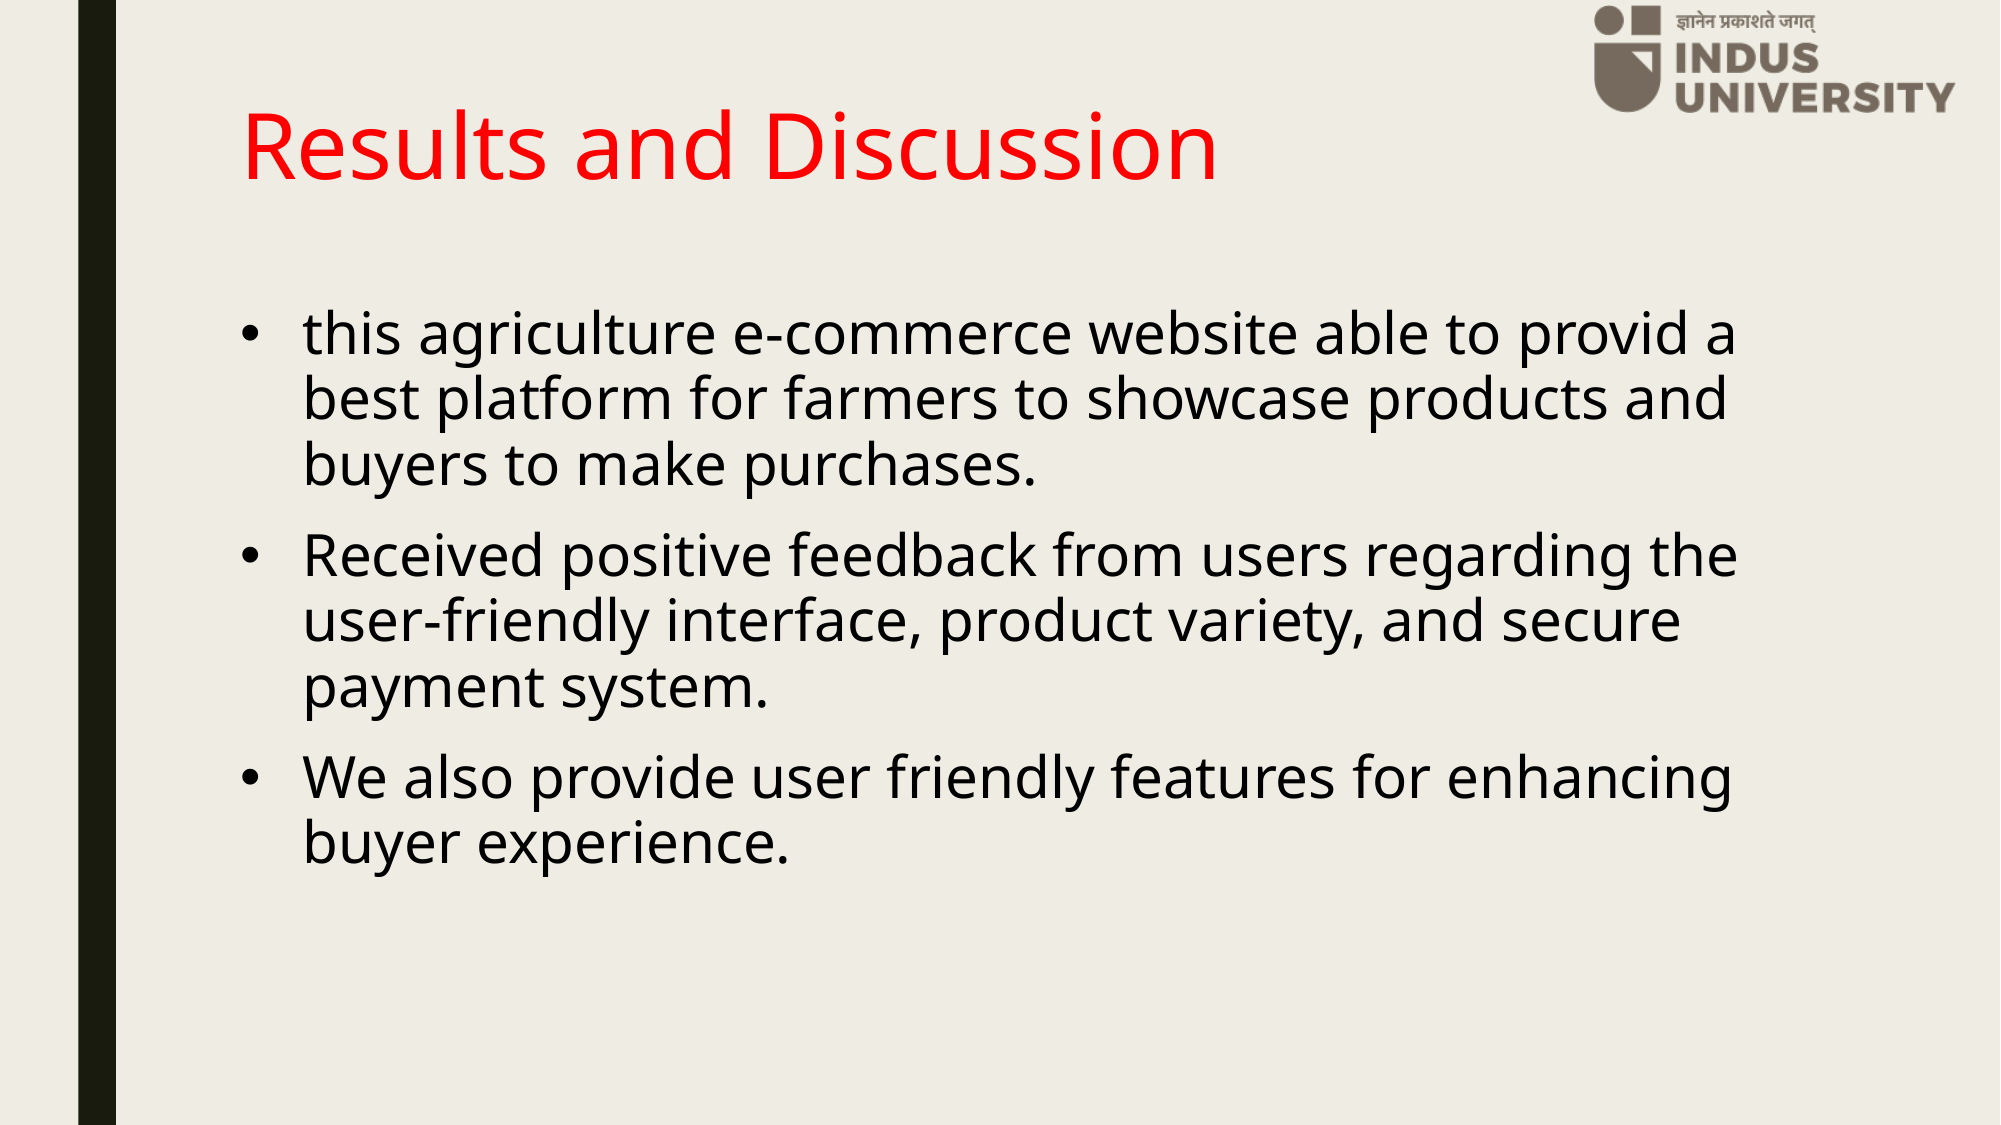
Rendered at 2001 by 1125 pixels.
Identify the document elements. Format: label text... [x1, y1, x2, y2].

list this agriculture e-commerce website able to provid a best platform for farmers to showcase products and buyers to make purchases. Received positive feedback from users regarding the user-friendly interface, product variety, and secure payment system. We also provide user friendly features for enhancing buyer experience. [225, 209, 1800, 1009]
picture [1594, 5, 1956, 113]
title Results and Discussion [225, 94, 1800, 209]
